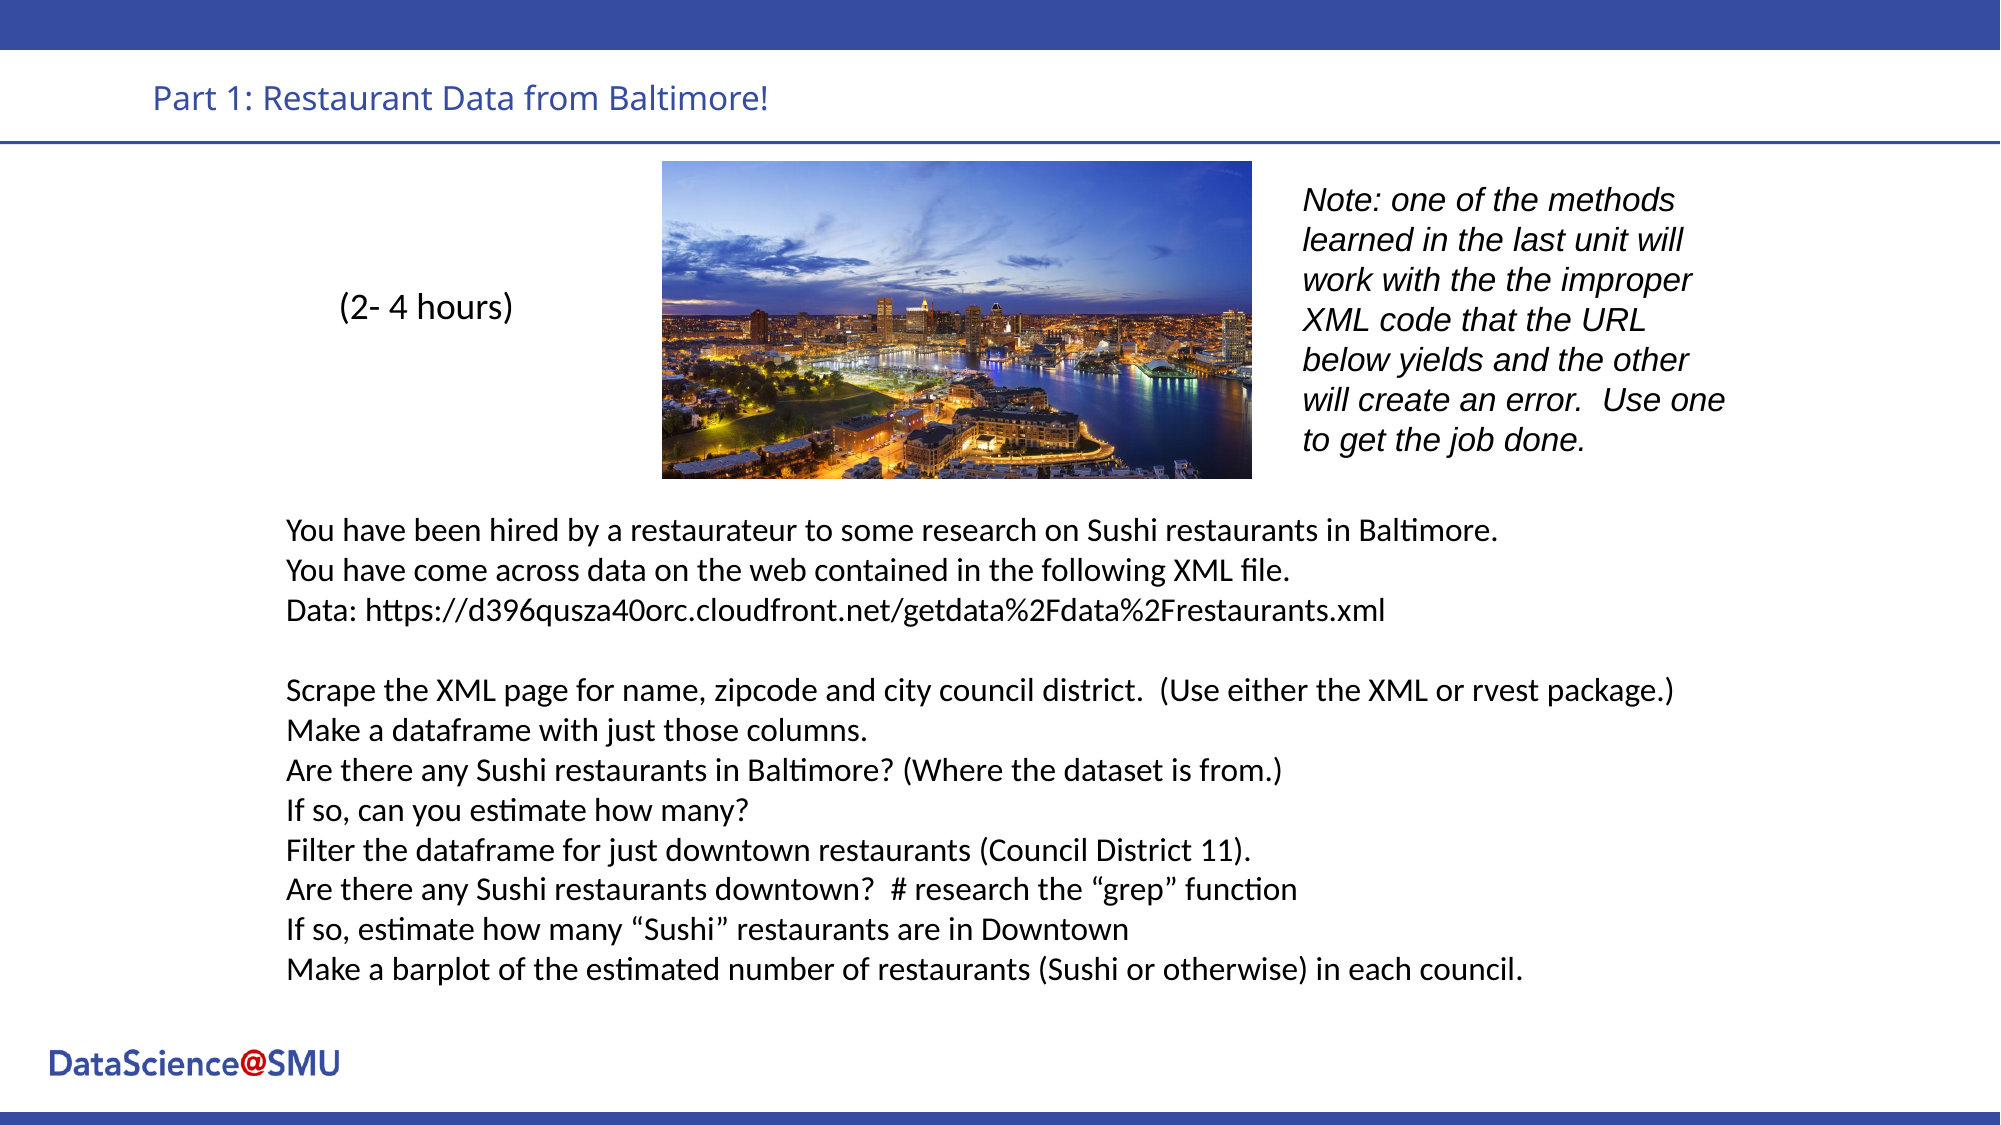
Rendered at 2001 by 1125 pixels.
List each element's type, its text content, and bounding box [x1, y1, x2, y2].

text_box Note: one of the methods learned in the last unit will work with the the improper XML code that the URL below yields and the other will create an error. Use one to get the job done. [1287, 170, 1746, 465]
picture [662, 161, 1252, 480]
picture [50, 1049, 339, 1076]
text_box You have been hired by a restaurateur to some research on Sushi restaurants in Baltimore. You have come across data on the web contained in the following XML file. Data: https://d396qusza40orc.cloudfront.net/getdata%2Fdata%2Frestaurants.xml Scrape the XML page for name, zipcode and city council district. (Use either the XML or rvest package.) Make a dataframe with just those columns. Are there any Sushi restaurants in Baltimore? (Where the dataset is from.) If so, can you estimate how many? Filter the dataframe for just downtown restaurants (Council District 11). Are there any Sushi restaurants downtown? # research the “grep” function If so, estimate how many “Sushi” restaurants are in Downtown Make a barplot of the estimated number of restaurants (Sushi or otherwise) in each council. [121, 500, 1794, 995]
title Part 1: Restaurant Data from Baltimore! [137, 59, 1863, 139]
text_box (2- 4 hours) [323, 274, 560, 335]
